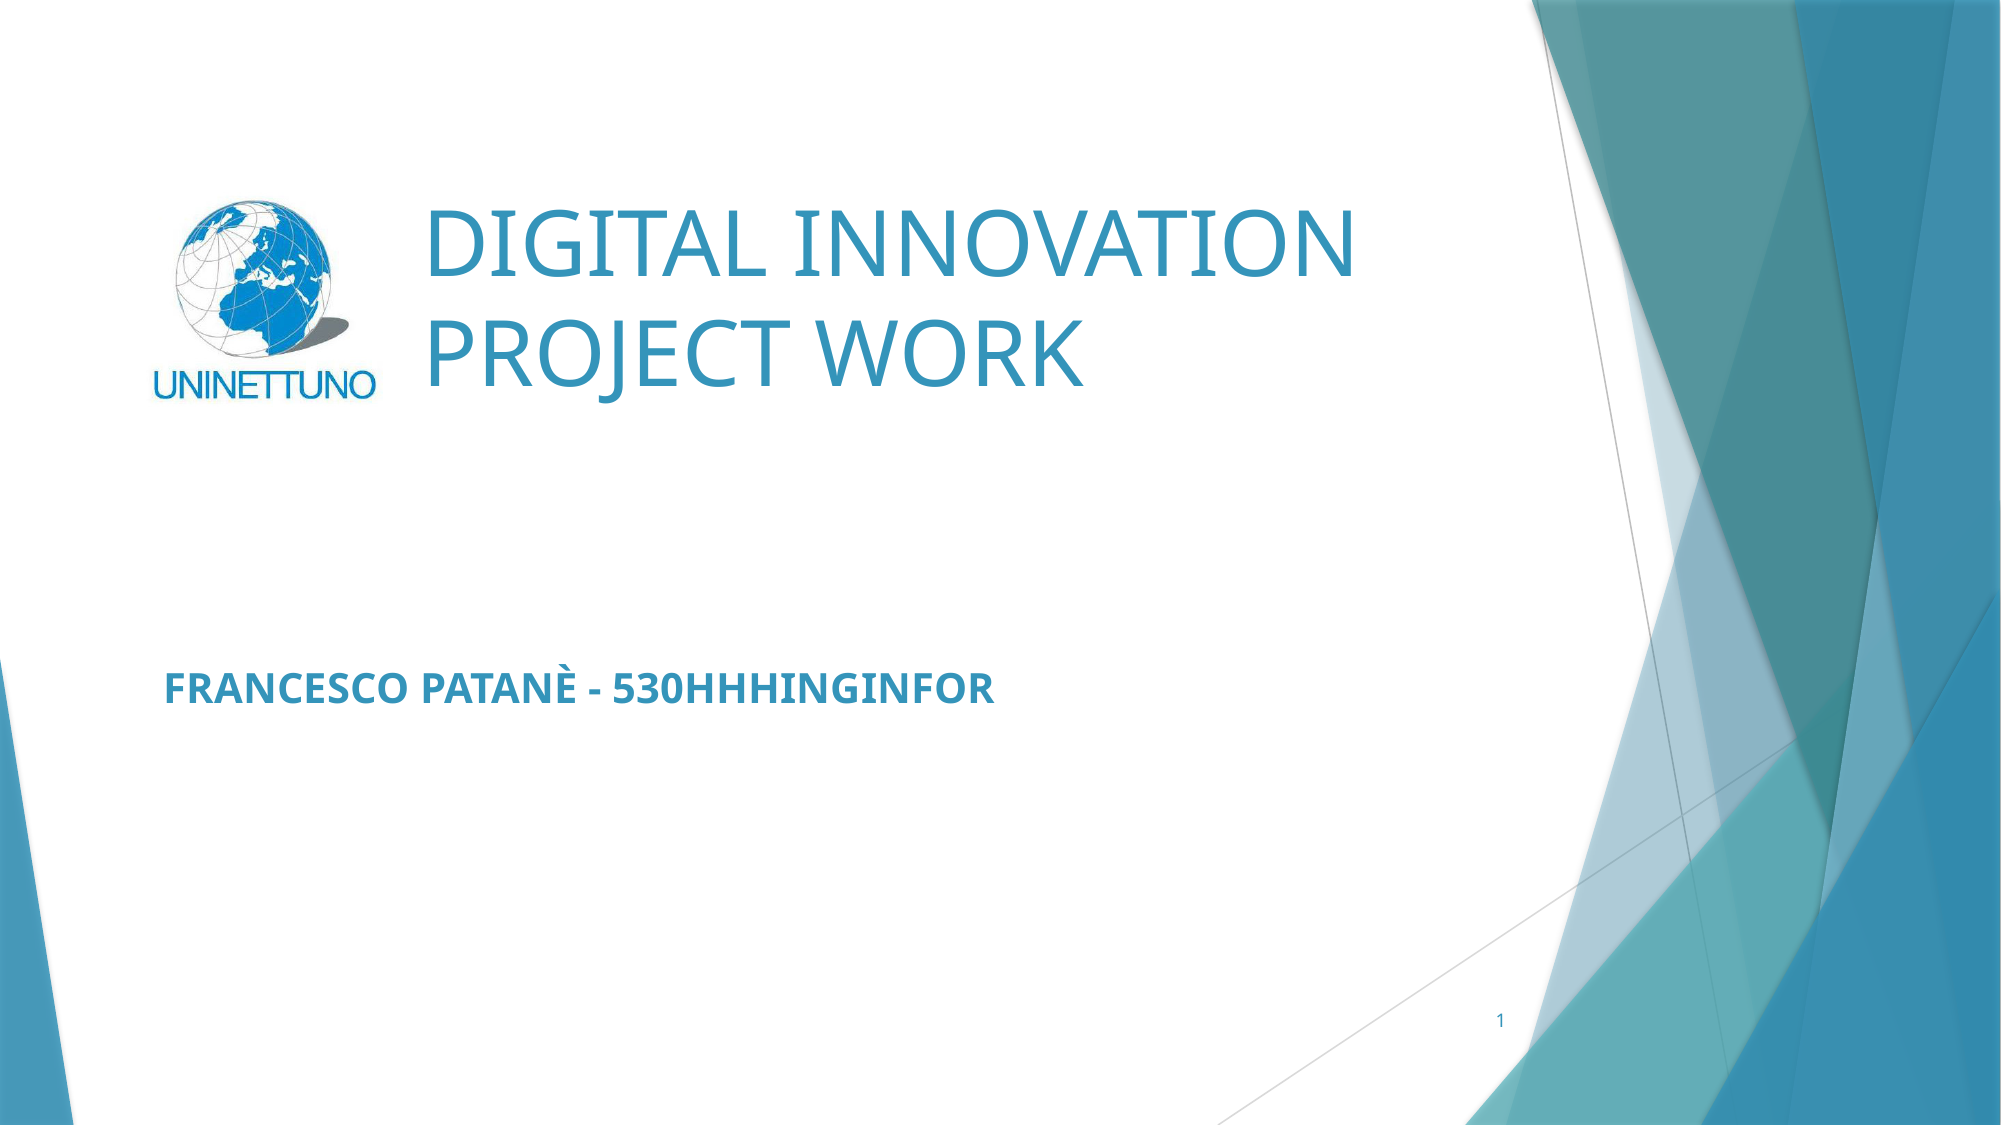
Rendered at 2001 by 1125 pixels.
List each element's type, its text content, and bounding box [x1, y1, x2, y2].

picture [140, 103, 493, 457]
title DIGITAL INNOVATION PROJECT WORK [496, 133, 1560, 456]
slide_number 1 [1409, 991, 1522, 1051]
list FRANCESCO PATANÈ - 530HHHINGINFOR [148, 557, 1560, 816]
